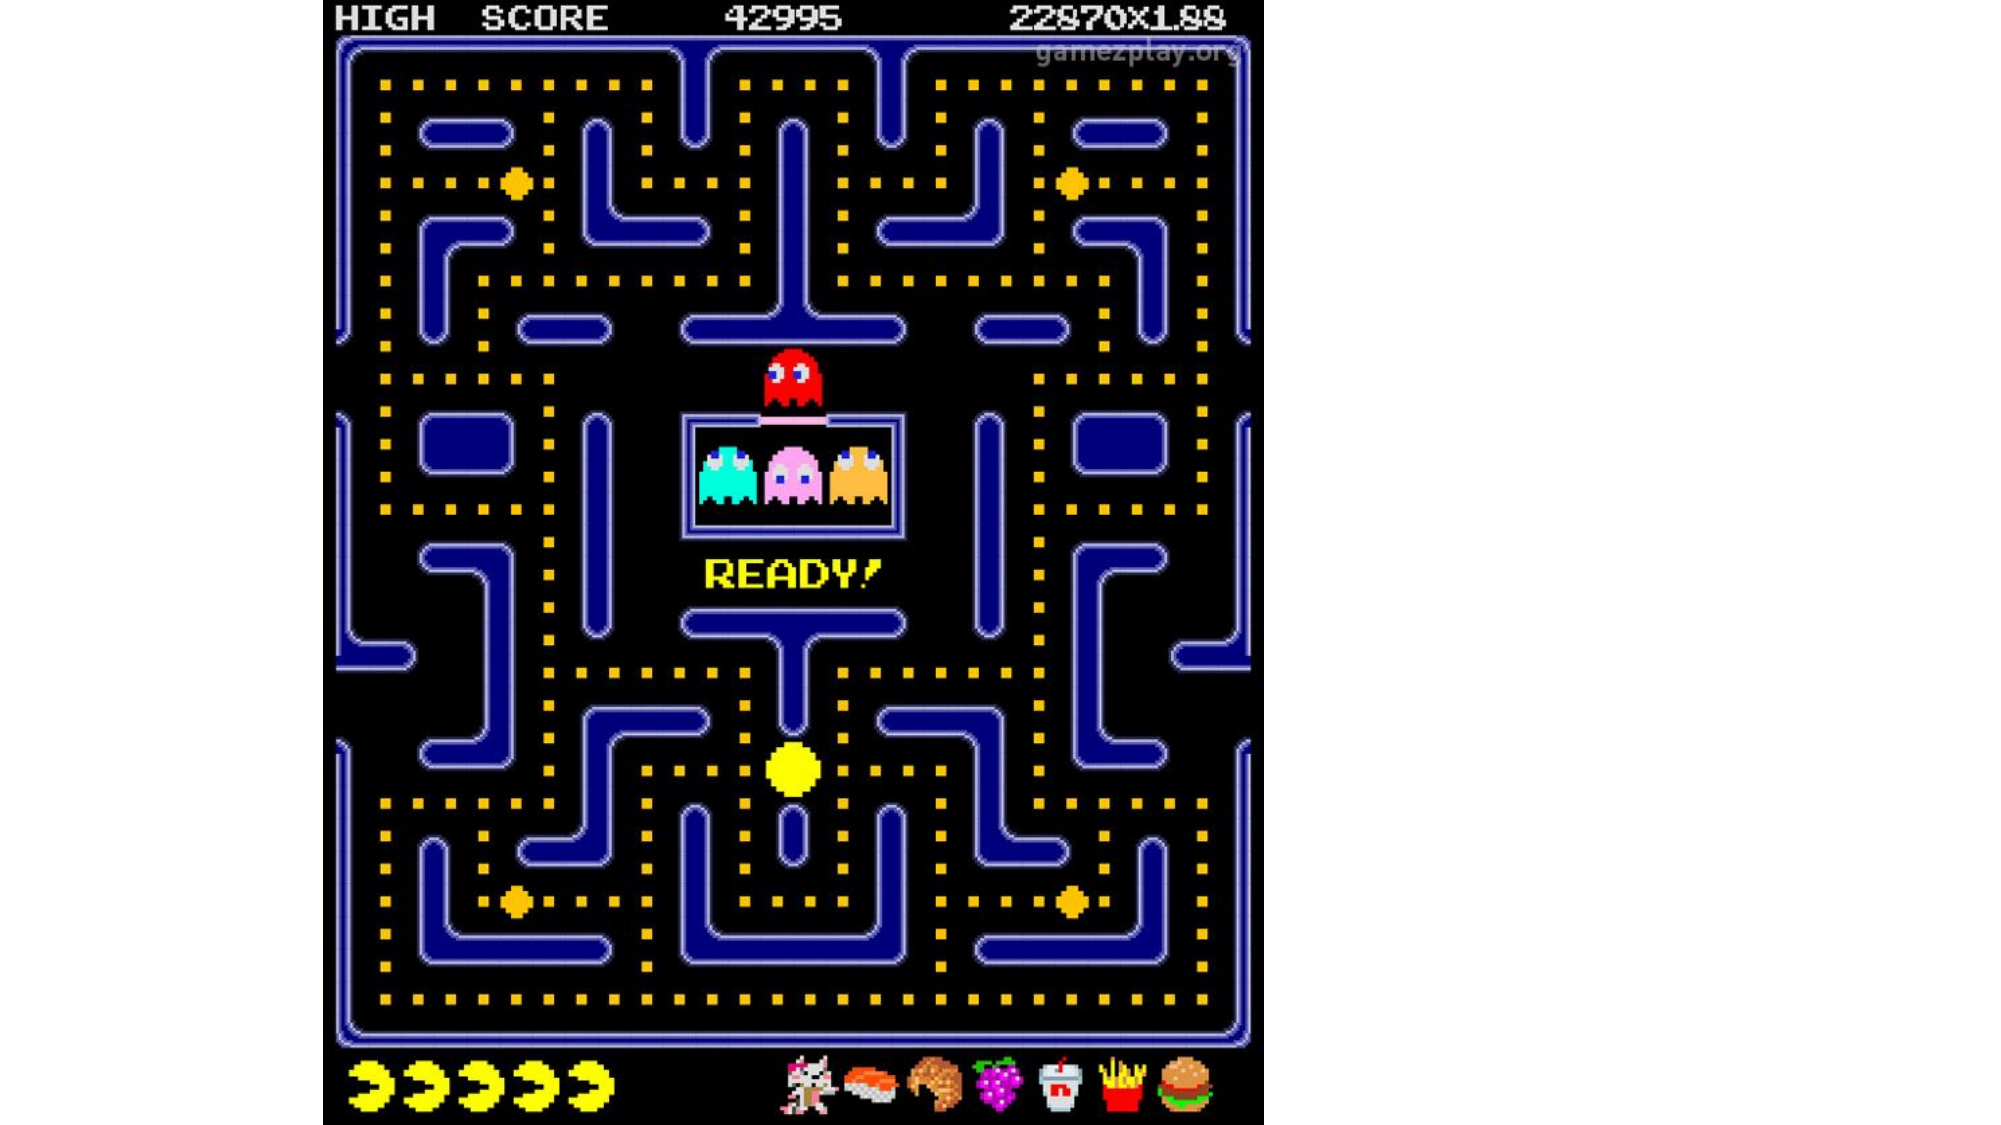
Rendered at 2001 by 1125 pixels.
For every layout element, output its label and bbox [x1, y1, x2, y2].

picture [323, 0, 1264, 1125]
